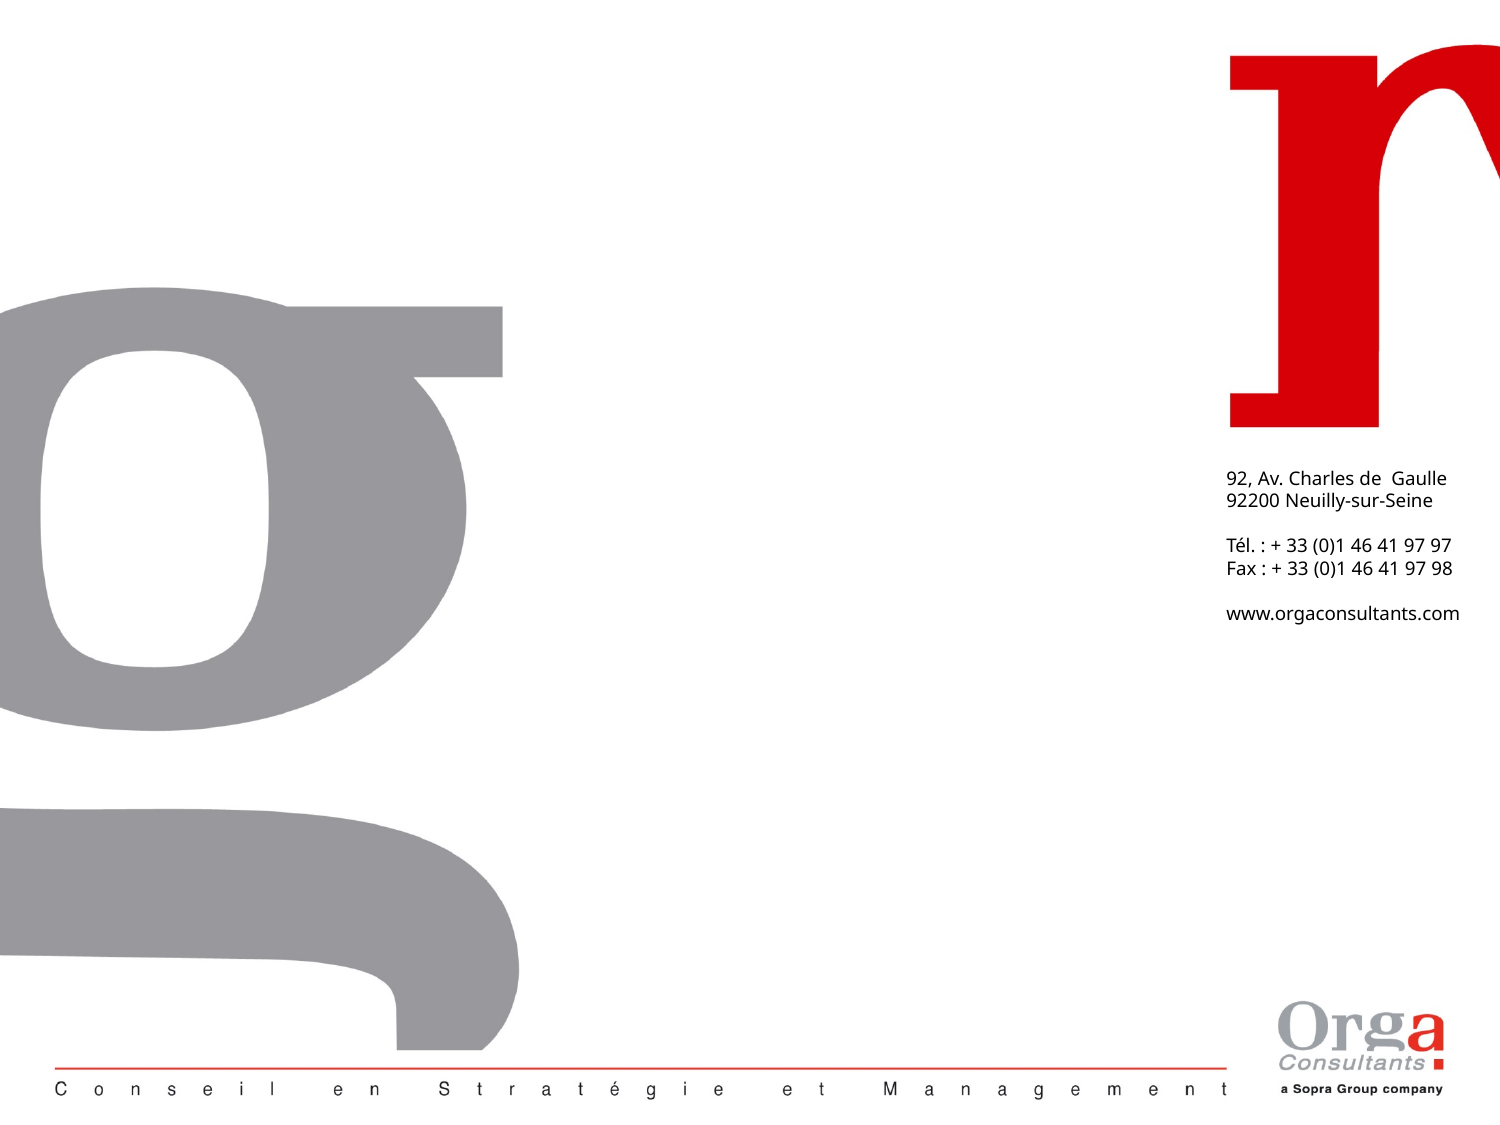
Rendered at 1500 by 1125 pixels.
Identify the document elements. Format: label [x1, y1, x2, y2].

picture [0, 242, 1499, 1125]
picture [1214, 24, 1500, 443]
